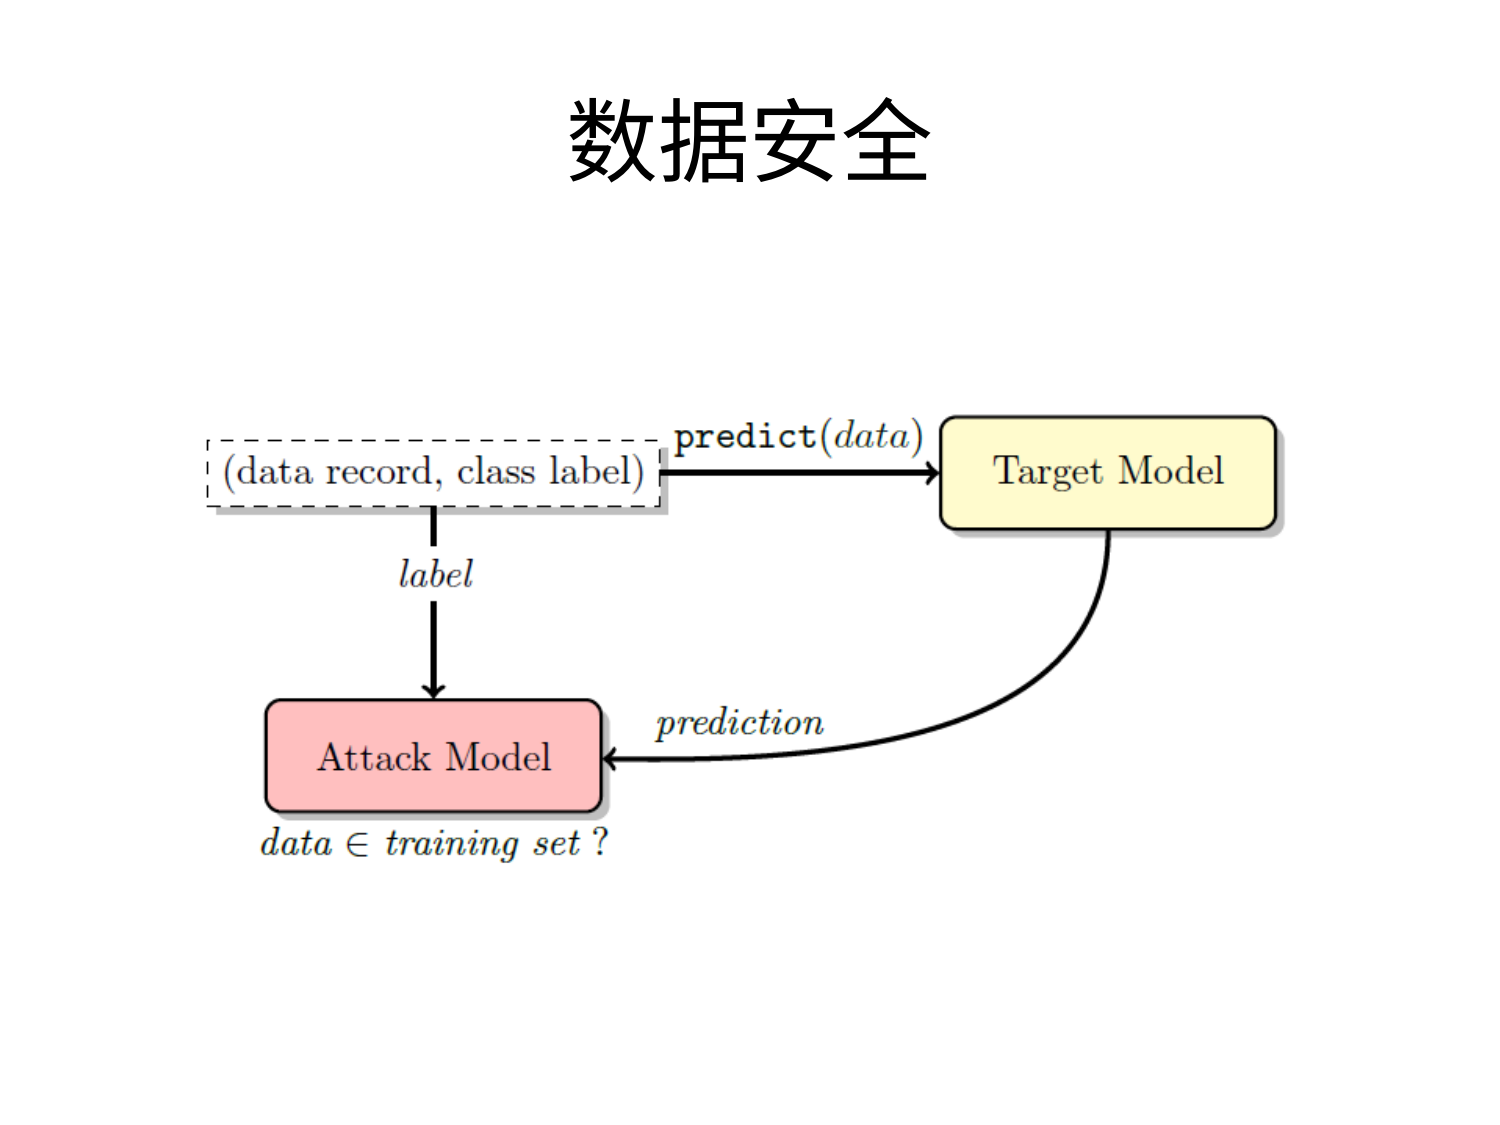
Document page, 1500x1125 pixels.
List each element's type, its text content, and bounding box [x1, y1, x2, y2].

title 数据安全 [75, 45, 1425, 233]
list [182, 393, 1318, 874]
